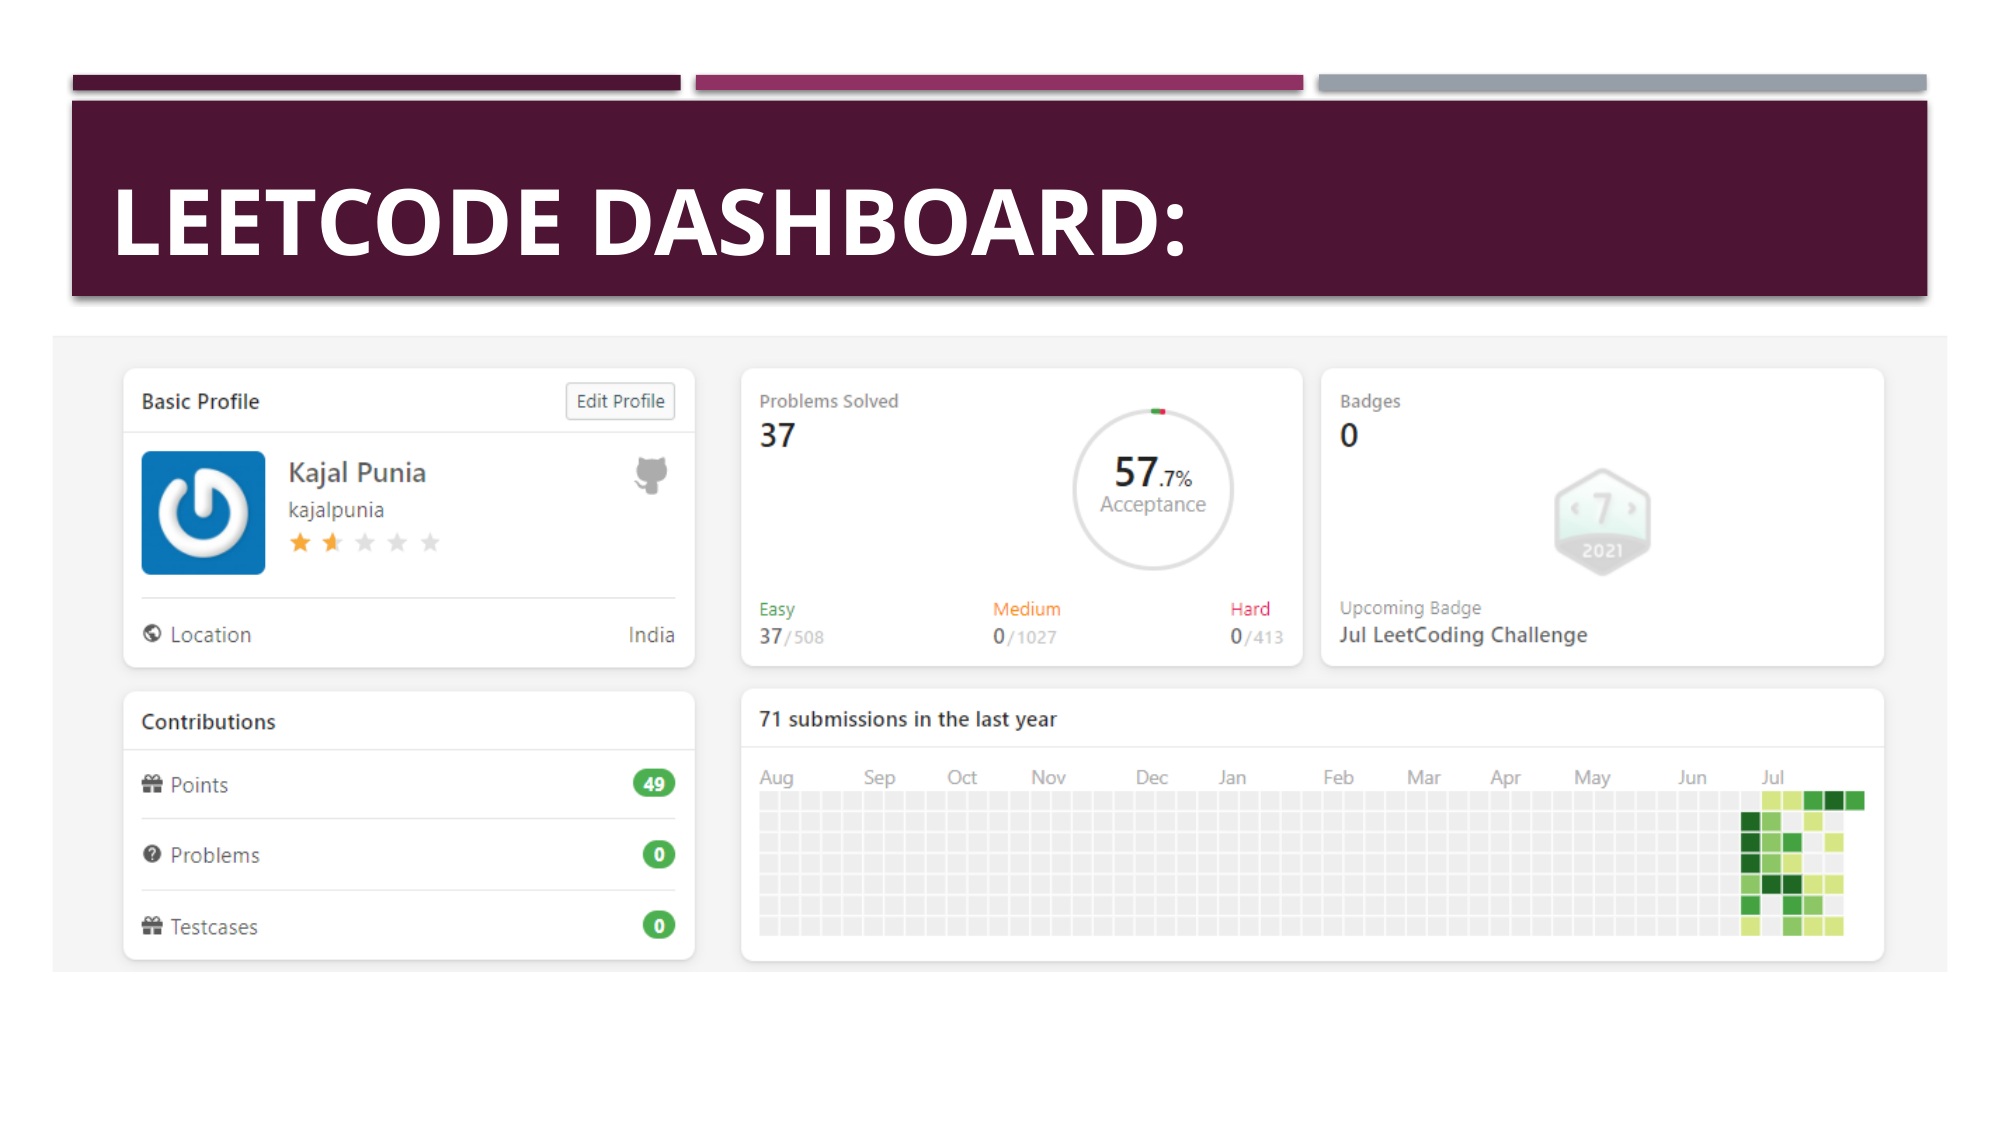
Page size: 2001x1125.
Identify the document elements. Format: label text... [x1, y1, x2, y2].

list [52, 334, 1948, 973]
title Leetcode dashboard: [95, 115, 1905, 282]
